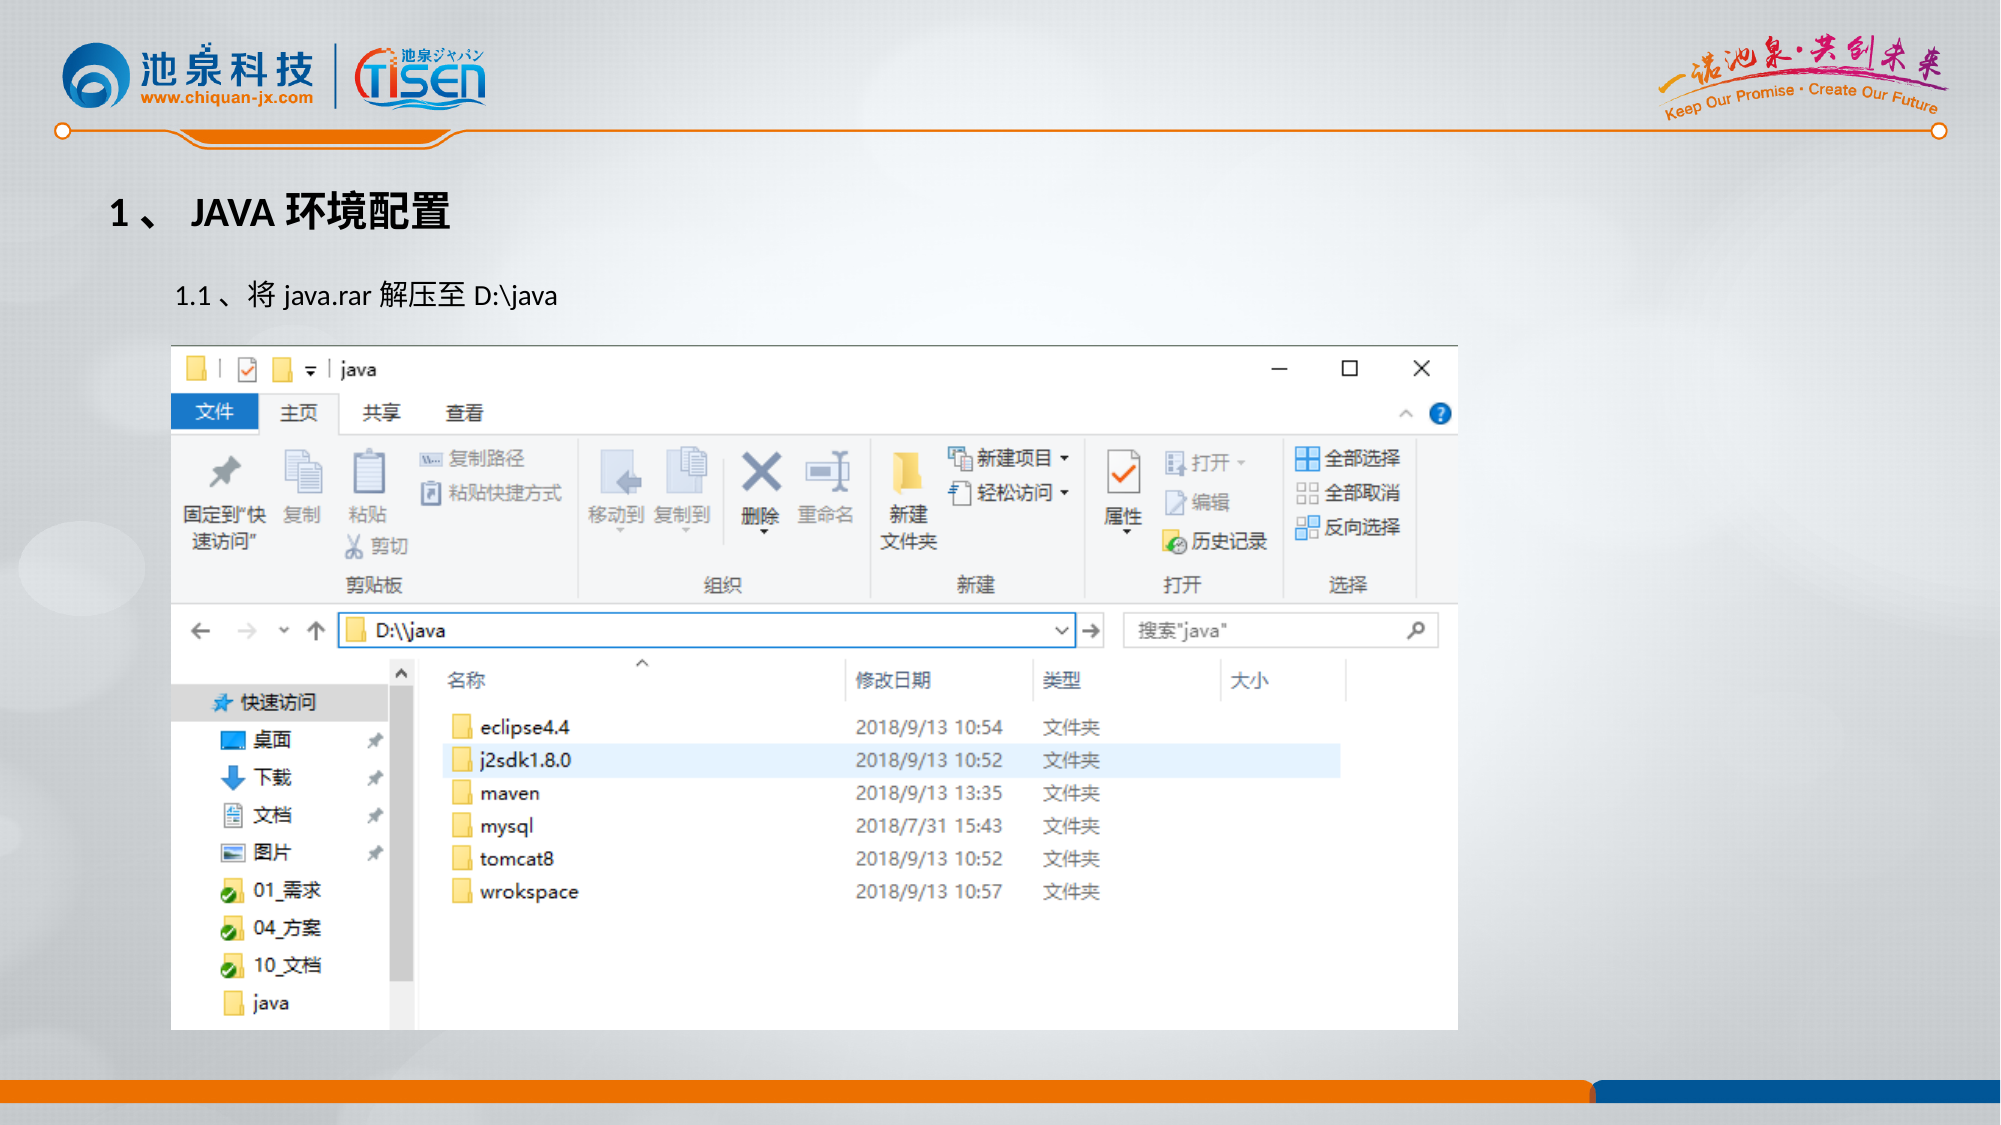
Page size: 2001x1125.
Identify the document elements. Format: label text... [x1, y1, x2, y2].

text_box 1.1、将java.rar解压至D:\java [159, 268, 573, 319]
text_box 1、JAVA环境配置 [93, 177, 467, 243]
picture [0, 0, 2001, 1125]
